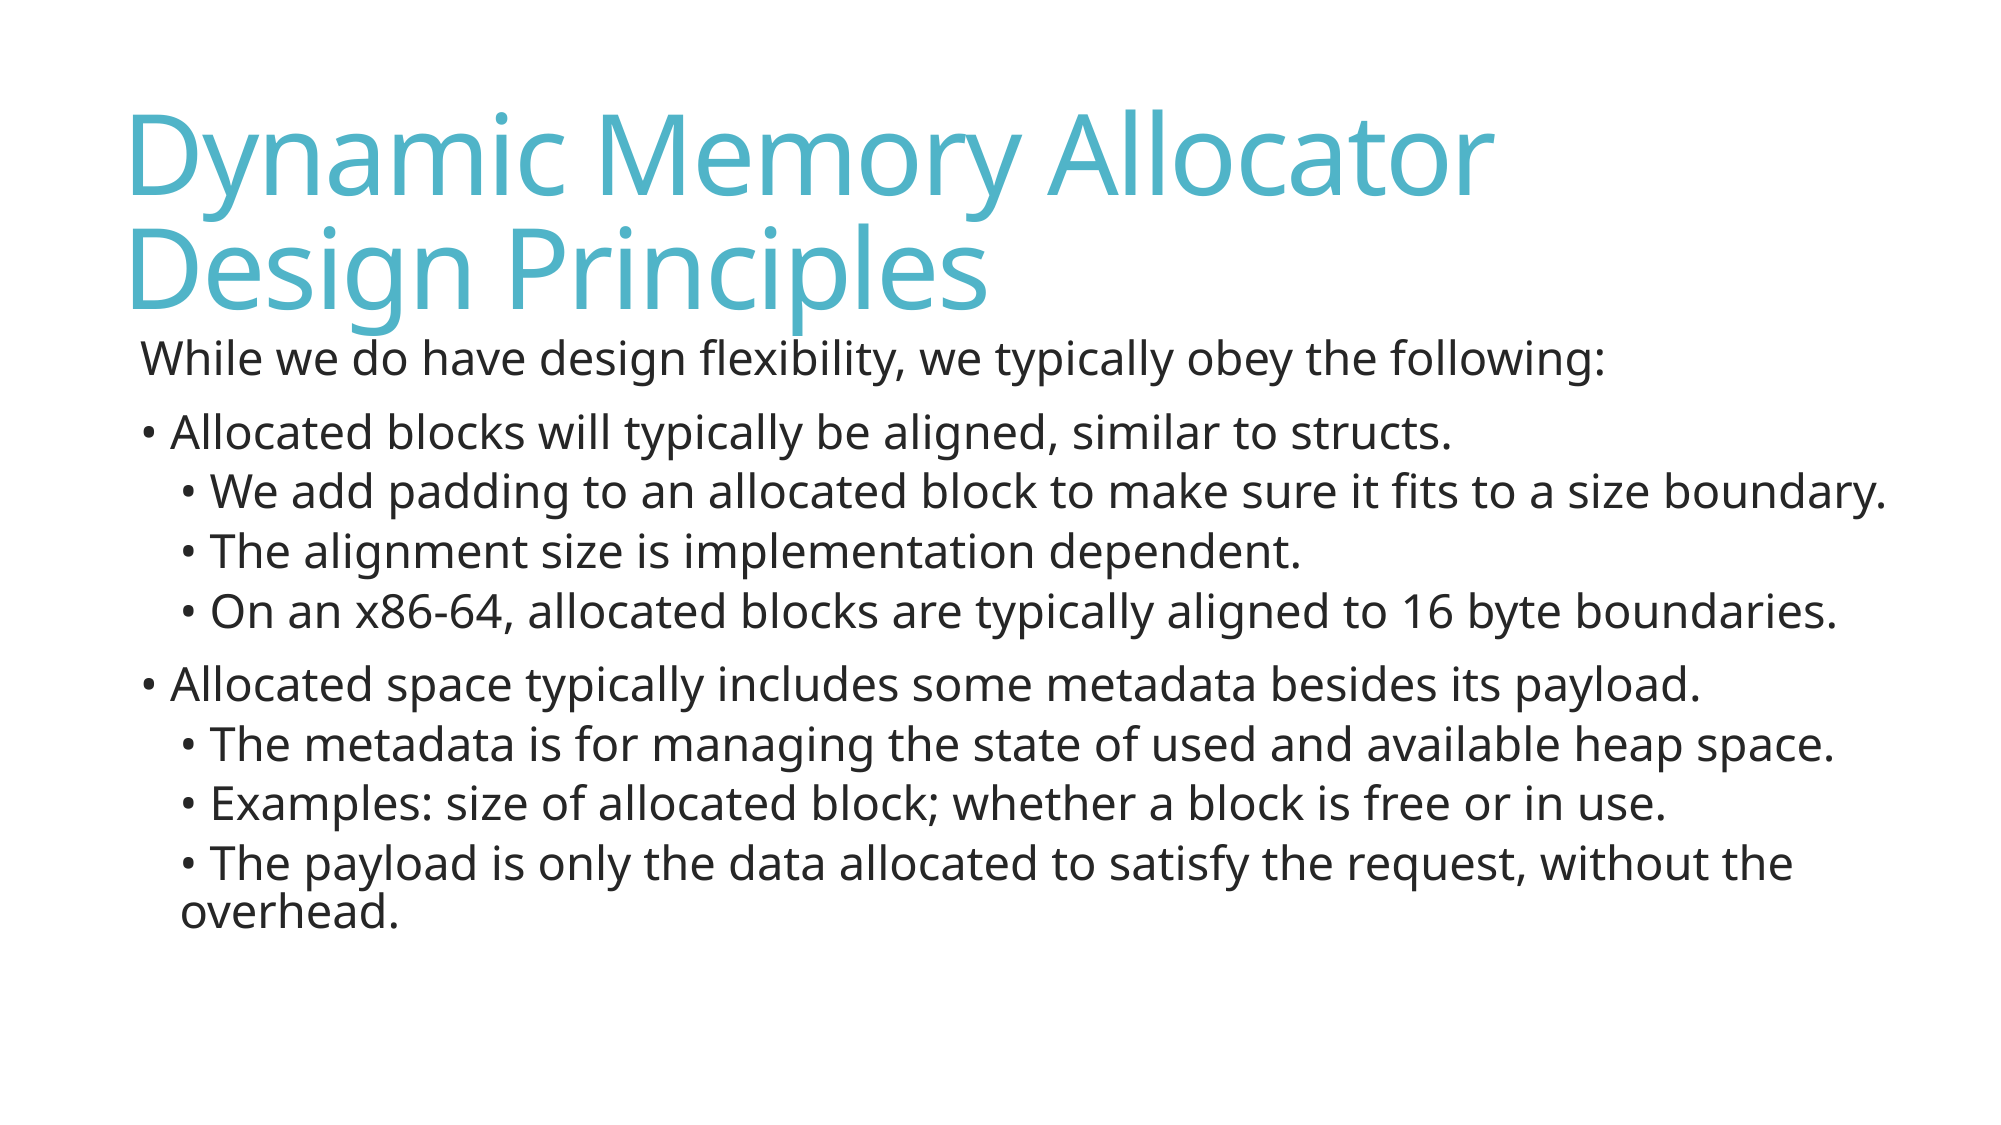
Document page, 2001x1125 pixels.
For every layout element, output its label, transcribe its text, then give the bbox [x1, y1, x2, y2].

list While we do have design flexibility, we typically obey the following: • Allocated blocks will typically be aligned, similar to structs. • We add padding to an allocated block to make sure it fits to a size boundary. • The alignment size is implementation dependent. • On an x86-64, allocated blocks are typically aligned to 16 byte boundaries. • Allocated space typically includes some metadata besides its payload. • The metadata is for managing the state of used and available heap space. • Examples: size of allocated block; whether a block is free or in use. • The payload is only the data allocated to satisfy the request, without the overhead. [111, 329, 1928, 1020]
title Dynamic Memory Allocator Design Principles [107, 81, 1875, 354]
